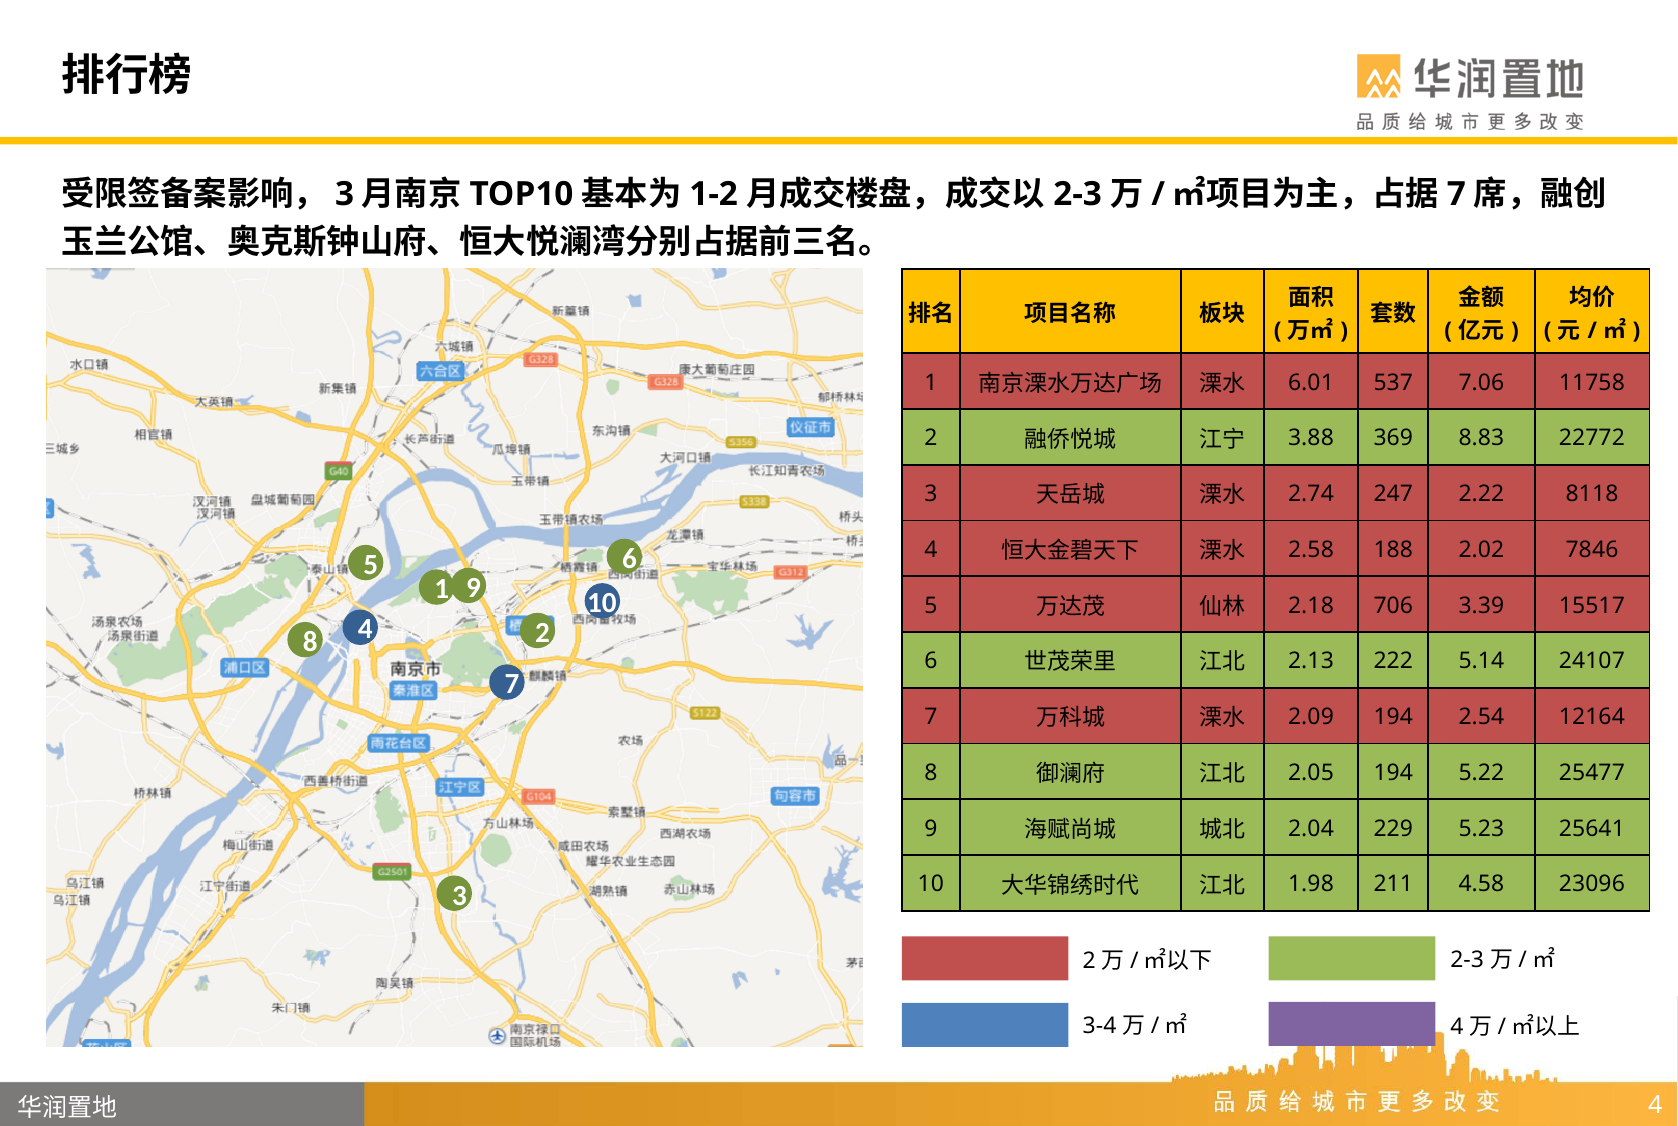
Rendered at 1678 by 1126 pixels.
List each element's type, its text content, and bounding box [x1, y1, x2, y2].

table_cell 10 [903, 856, 959, 910]
text_box [1267, 934, 1433, 982]
table_cell 2.09 [1265, 689, 1357, 743]
table_header 排名 [903, 270, 959, 352]
table_cell 24107 [1536, 633, 1649, 687]
table_cell 3.39 [1429, 577, 1534, 631]
table_cell 22772 [1536, 410, 1649, 464]
table_cell 融侨悦城 [961, 410, 1180, 464]
table_cell 194 [1359, 689, 1427, 743]
table_cell 2.18 [1265, 577, 1357, 631]
table_cell 25641 [1536, 800, 1649, 854]
text_box 受限签备案影响，3月南京TOP10基本为1-2月成交楼盘，成交以2-3万/㎡项目为主，占据7席，融创玉兰公馆、奥克斯钟山府、恒大悦澜湾分别占据前三名。 [46, 157, 1653, 268]
table_cell 2.05 [1265, 744, 1357, 798]
table_cell 御澜府 [961, 744, 1180, 798]
table_cell 222 [1359, 633, 1427, 687]
table_cell 6 [903, 633, 959, 687]
table_cell 2.02 [1429, 521, 1534, 575]
table_header 板块 [1182, 270, 1263, 352]
table_cell 1 [903, 354, 959, 408]
table_cell 1.98 [1265, 856, 1357, 910]
table_cell 706 [1359, 577, 1427, 631]
table_cell 5.23 [1429, 800, 1534, 854]
table_cell 2.74 [1265, 466, 1357, 520]
table_cell 8 [903, 744, 959, 798]
table_cell 2.13 [1265, 633, 1357, 687]
text_box 2万/㎡以下 [1066, 935, 1281, 983]
table_header 套数 [1359, 270, 1427, 352]
table_cell 5.22 [1429, 744, 1534, 798]
table_cell 2.54 [1429, 689, 1534, 743]
table_cell 7 [903, 689, 959, 743]
table_cell 2.58 [1265, 521, 1357, 575]
table_cell 5 [903, 577, 959, 631]
table_cell 9 [903, 800, 959, 854]
table_cell 7846 [1536, 521, 1649, 575]
table_cell 2.22 [1429, 466, 1534, 520]
picture [1357, 54, 1583, 130]
table_header 金额 (亿元) [1429, 270, 1534, 352]
table_cell 25477 [1536, 744, 1649, 798]
picture [0, 268, 1678, 1126]
table_cell 211 [1359, 856, 1427, 910]
table_cell 万科城 [961, 689, 1180, 743]
table_cell 溧水 [1182, 521, 1263, 575]
table_cell 12164 [1536, 689, 1649, 743]
table_cell 8118 [1536, 466, 1649, 520]
table_cell 7.06 [1429, 354, 1534, 408]
table_cell 溧水 [1182, 689, 1263, 743]
table_cell 江北 [1182, 856, 1263, 910]
text_box 排行榜 [46, 38, 258, 107]
table_cell 194 [1359, 744, 1427, 798]
table_cell 369 [1359, 410, 1427, 464]
text_box [900, 1001, 1071, 1049]
table_cell 188 [1359, 521, 1427, 575]
table_cell 23096 [1536, 856, 1649, 910]
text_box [571, 575, 633, 627]
table_cell 大华锦绣时代 [961, 856, 1180, 910]
table_cell 15517 [1536, 577, 1649, 631]
table_cell 2.04 [1265, 800, 1357, 854]
table_cell 恒大金碧天下 [961, 521, 1180, 575]
table_cell 4.58 [1429, 856, 1534, 910]
table_header 项目名称 [961, 270, 1180, 352]
table_cell 江北 [1182, 744, 1263, 798]
text_box 2-3万/㎡ [1433, 934, 1630, 982]
table_cell 城北 [1182, 800, 1263, 854]
text_box 4万/㎡以上 [1433, 1001, 1652, 1049]
table_cell 世茂荣里 [961, 633, 1180, 687]
table_header 面积 (万㎡) [1265, 270, 1357, 352]
table_cell 537 [1359, 354, 1427, 408]
table_cell 南京溧水万达广场 [961, 354, 1180, 408]
text_box 3-4万/㎡ [1066, 1000, 1262, 1048]
table_cell 3.88 [1265, 410, 1357, 464]
table_cell 溧水 [1182, 354, 1263, 408]
table_cell 天岳城 [961, 466, 1180, 520]
table_cell 万达茂 [961, 577, 1180, 631]
table_cell 4 [903, 521, 959, 575]
table_header 均价 (元/㎡) [1536, 270, 1649, 352]
table_cell 海赋尚城 [961, 800, 1180, 854]
table_cell 仙林 [1182, 577, 1263, 631]
text_box [1267, 1000, 1437, 1048]
table_cell 溧水 [1182, 466, 1263, 520]
table_cell 5.14 [1429, 633, 1534, 687]
table_cell 8.83 [1429, 410, 1534, 464]
table_cell 229 [1359, 800, 1427, 854]
table_cell 6.01 [1265, 354, 1357, 408]
table_cell 247 [1359, 466, 1427, 520]
table_cell 3 [903, 466, 959, 520]
table_cell 11758 [1536, 354, 1649, 408]
text_box [900, 934, 1071, 983]
table_cell 2 [903, 410, 959, 464]
table_cell 江宁 [1182, 410, 1263, 464]
table_cell 江北 [1182, 633, 1263, 687]
